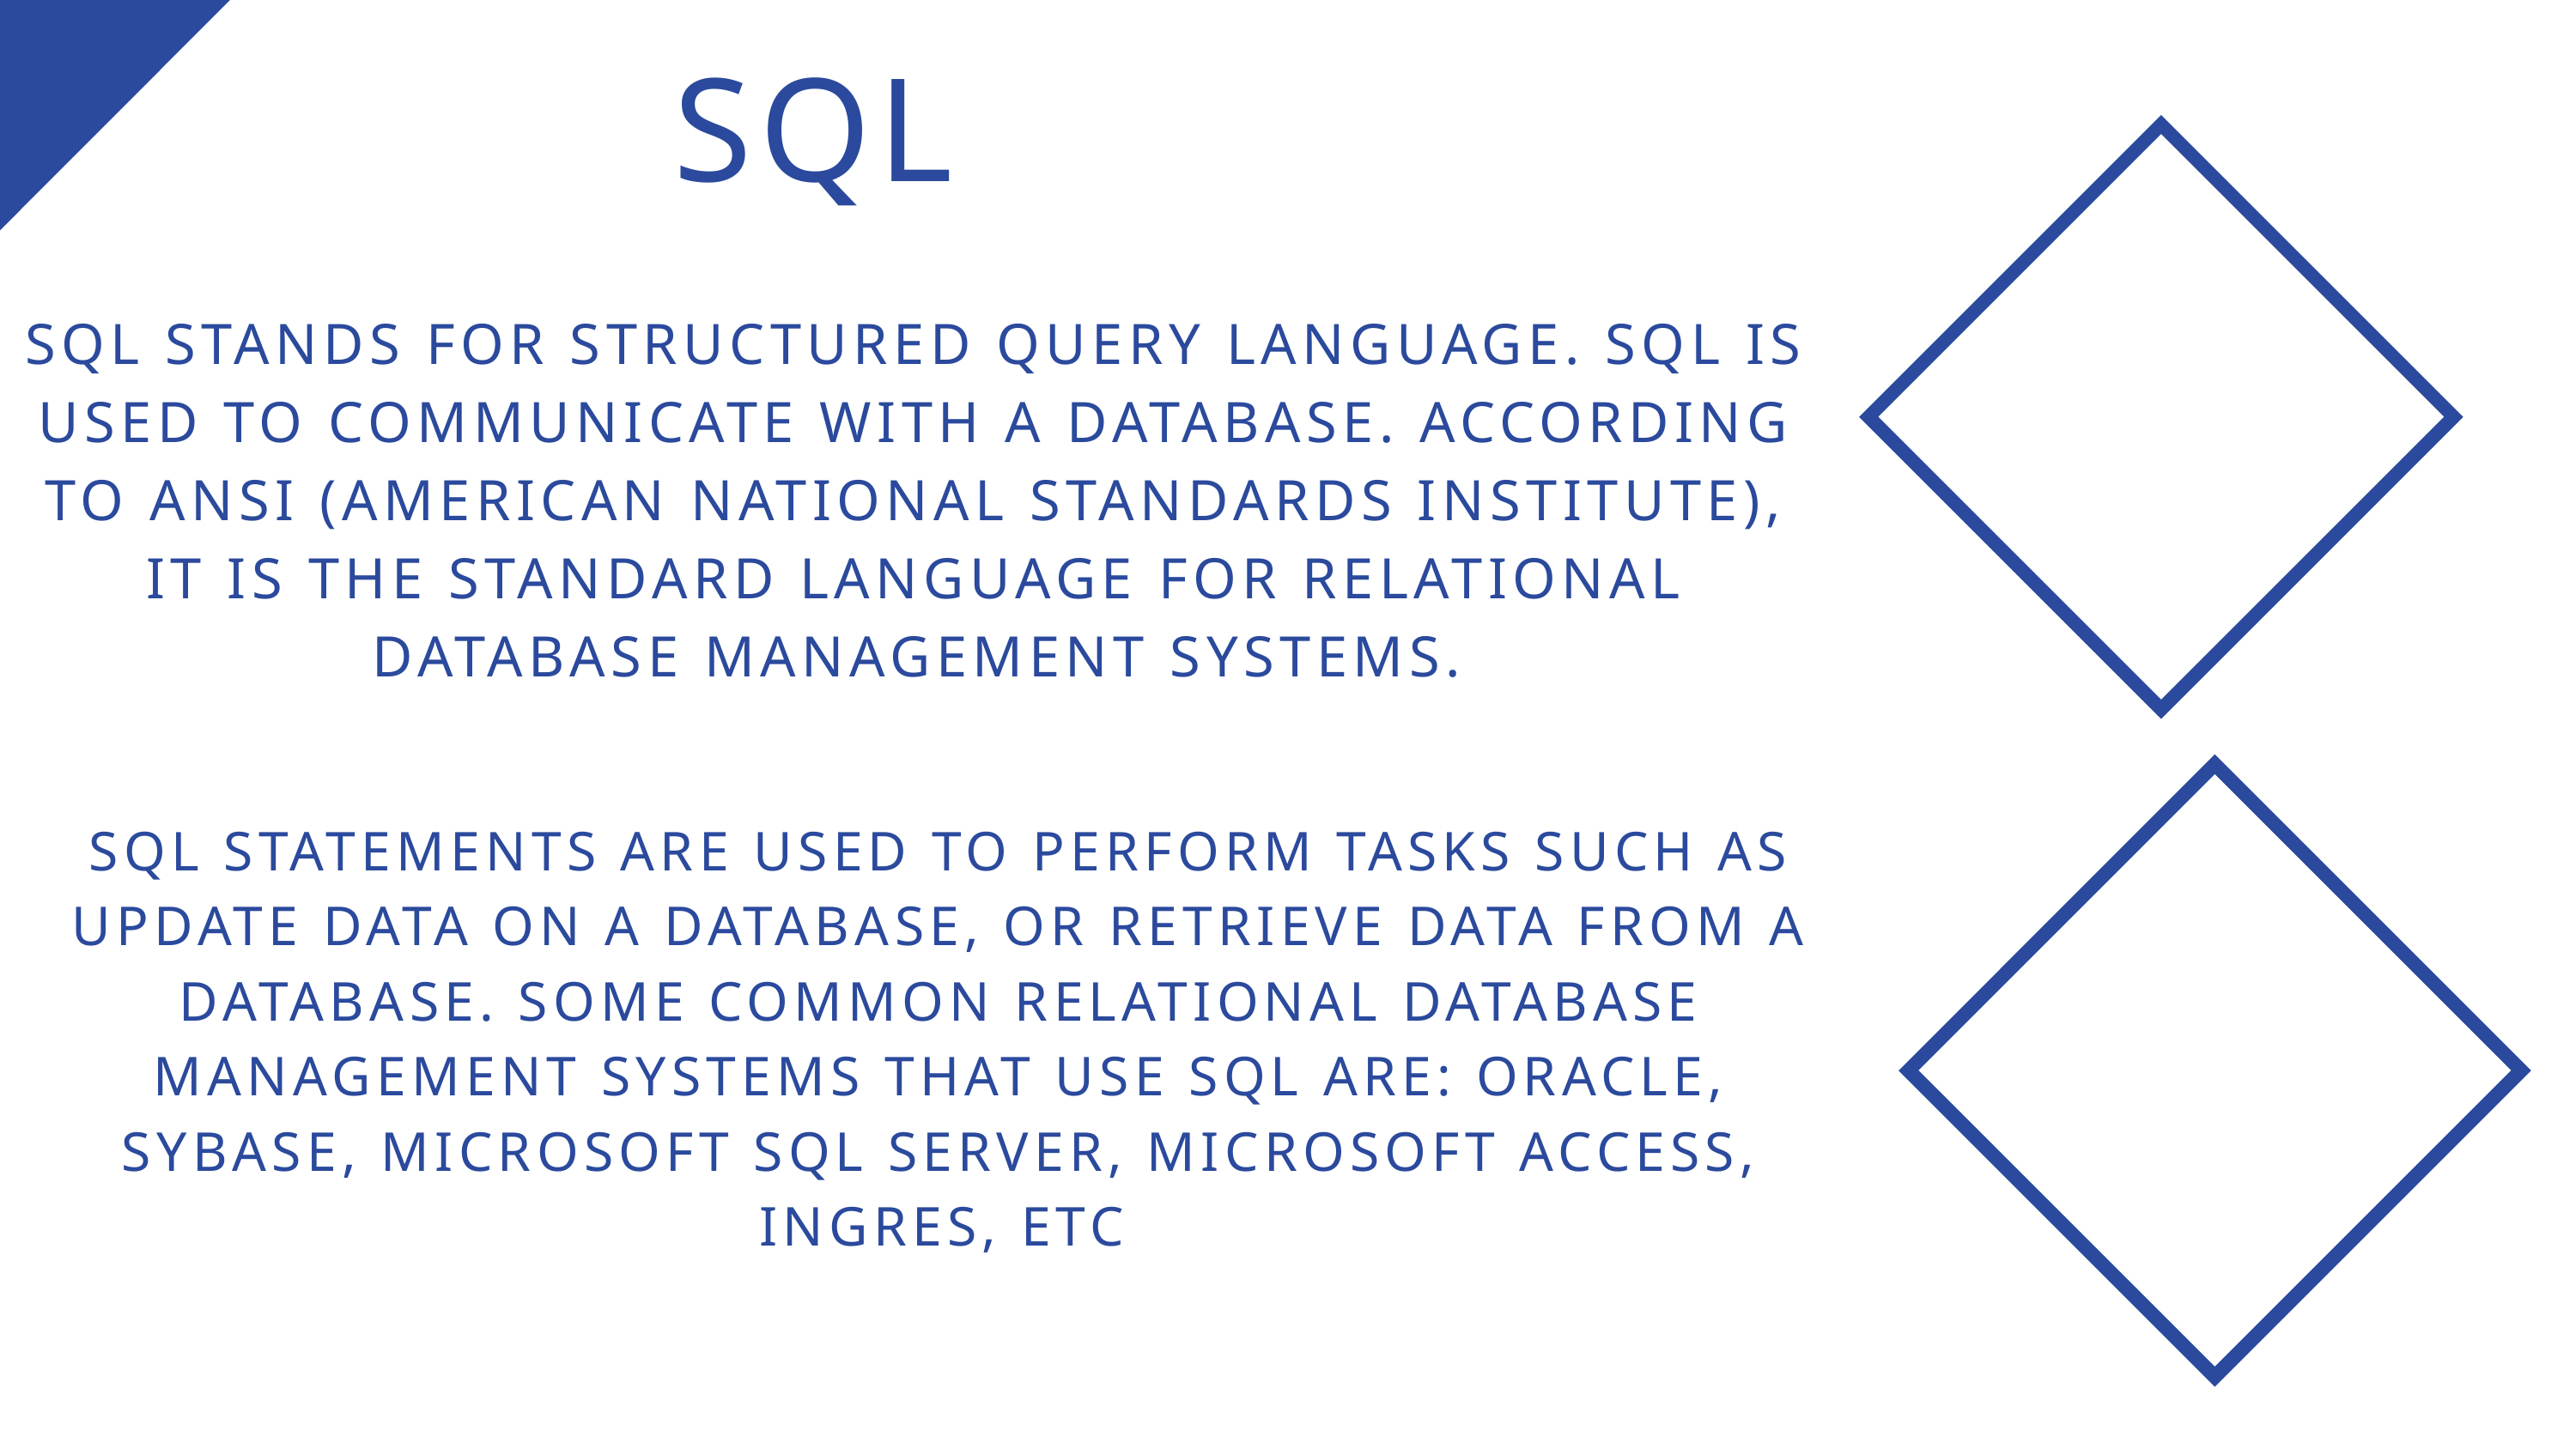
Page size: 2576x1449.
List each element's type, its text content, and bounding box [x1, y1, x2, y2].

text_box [1947, 203, 2375, 631]
text_box SQL STANDS FOR STRUCTURED QUERY LANGUAGE. SQL IS USED TO COMMUNICATE WITH A DATABASE. ACCORDING TO ANSI (AMERICAN NATIONAL STANDARDS INSTITUTE), IT IS THE STANDARD LANGUAGE FOR RELATIONAL DATABASE MANAGEMENT SYSTEMS. [25, 297, 1809, 688]
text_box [1990, 846, 2439, 1294]
text_box SQL [234, 59, 1457, 210]
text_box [0, 0, 231, 231]
text_box SQL STATEMENTS ARE USED TO PERFORM TASKS SUCH AS UPDATE DATA ON A DATABASE, OR RETRIEVE DATA FROM A DATABASE. SOME COMMON RELATIONAL DATABASE MANAGEMENT SYSTEMS THAT USE SQL ARE: ORACLE, SYBASE, MICROSOFT SQL SERVER, MICROSOFT ACCESS, INGRES, ETC [25, 806, 1860, 1258]
